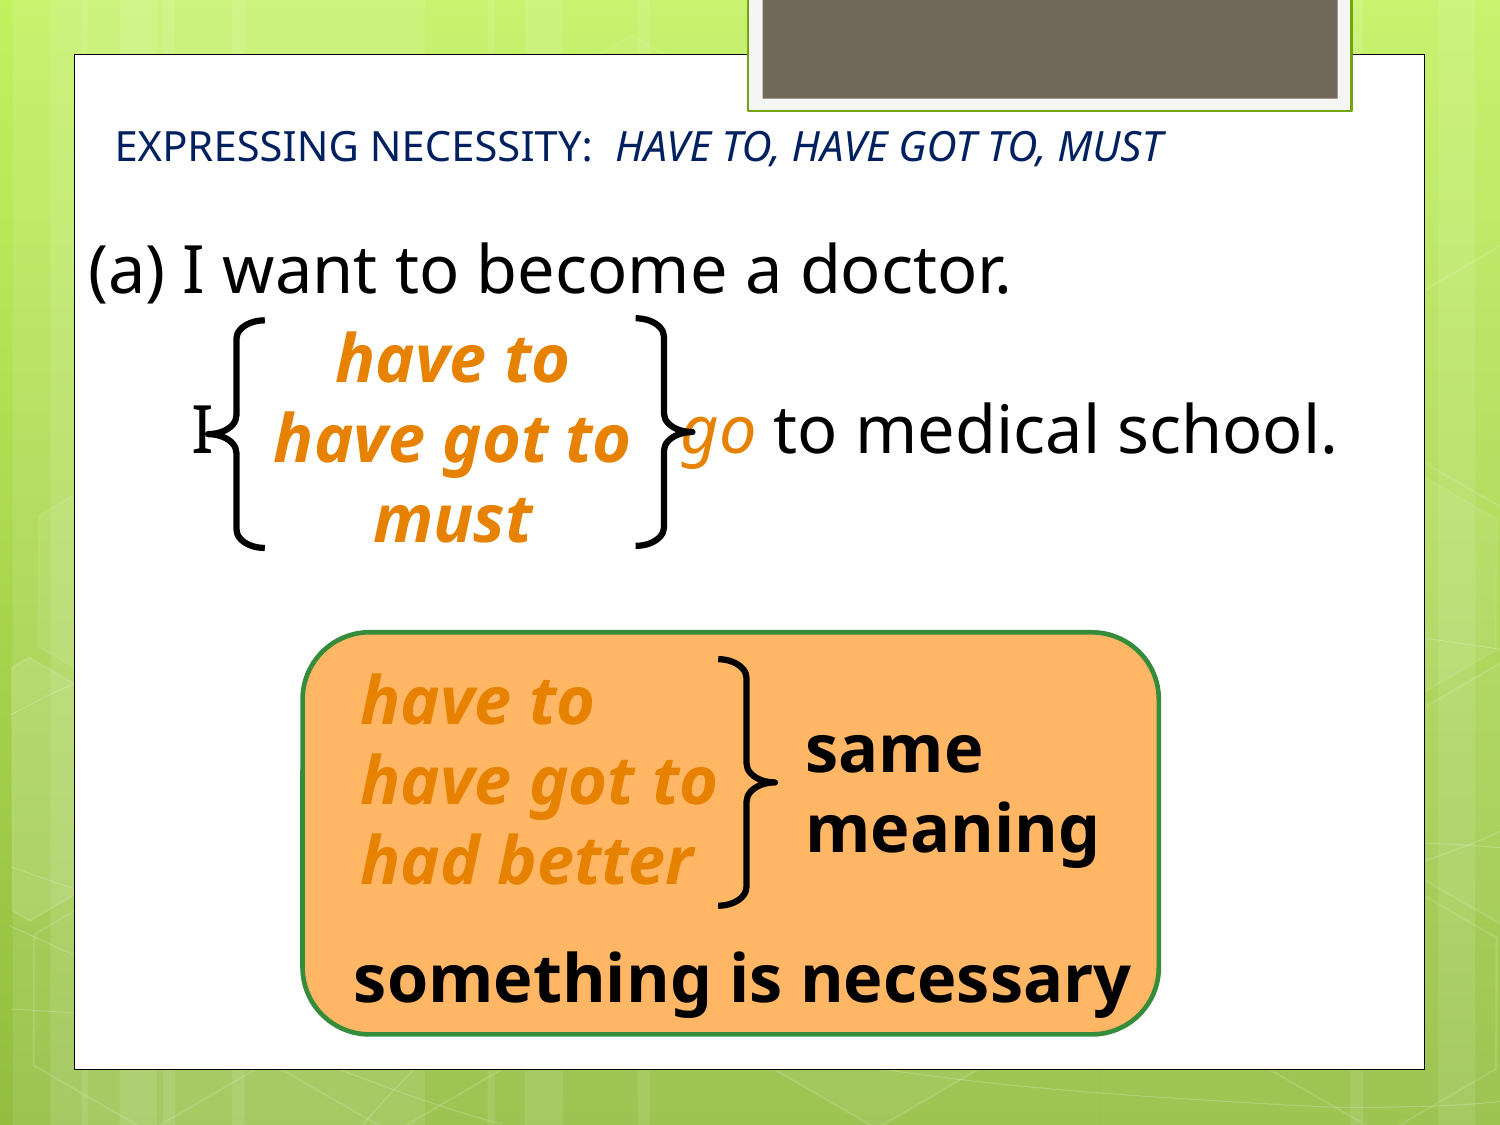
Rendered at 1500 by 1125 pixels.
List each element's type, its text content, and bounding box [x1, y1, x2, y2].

text_box same meaning [790, 698, 1116, 873]
text_box EXPRESSING NECESSITY: HAVE TO, HAVE GOT TO, MUST [99, 112, 1442, 178]
text_box [208, 320, 265, 548]
text_box something is necessary [339, 928, 1148, 1024]
text_box have to have got to must [259, 308, 648, 564]
text_box [635, 318, 693, 546]
text_box [302, 632, 1159, 1035]
text_box have to have got to had better [345, 650, 734, 905]
text_box (a) I want to become a doctor. I go to medical school. [73, 219, 1355, 635]
text_box [718, 659, 775, 906]
